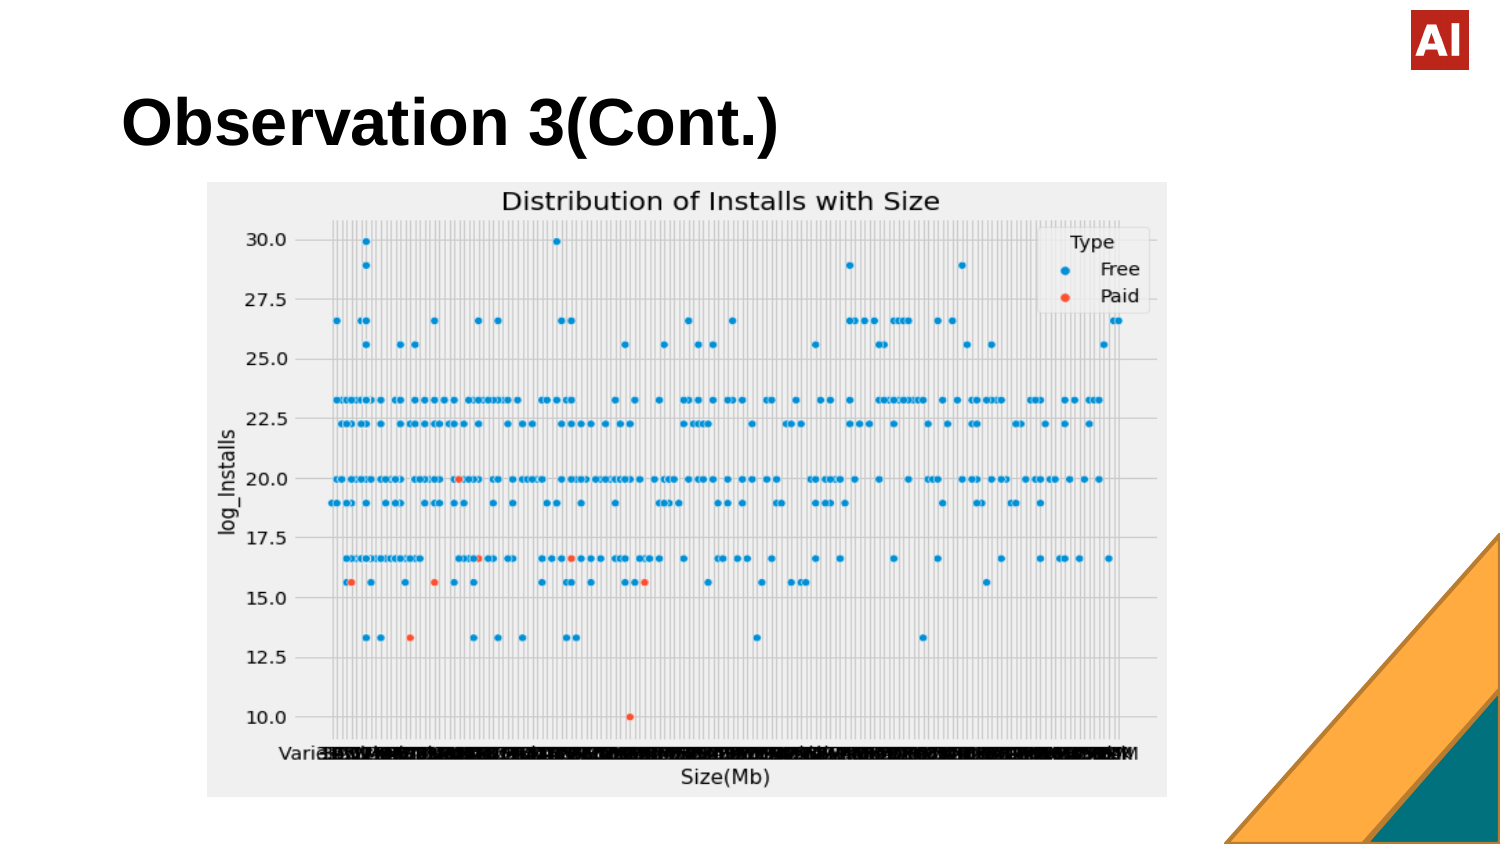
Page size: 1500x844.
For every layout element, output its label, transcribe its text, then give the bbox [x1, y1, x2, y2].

picture [1411, 10, 1469, 70]
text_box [1225, 534, 1500, 844]
picture [206, 182, 1167, 798]
text_box Observation 3(Cont.) [106, 71, 966, 167]
